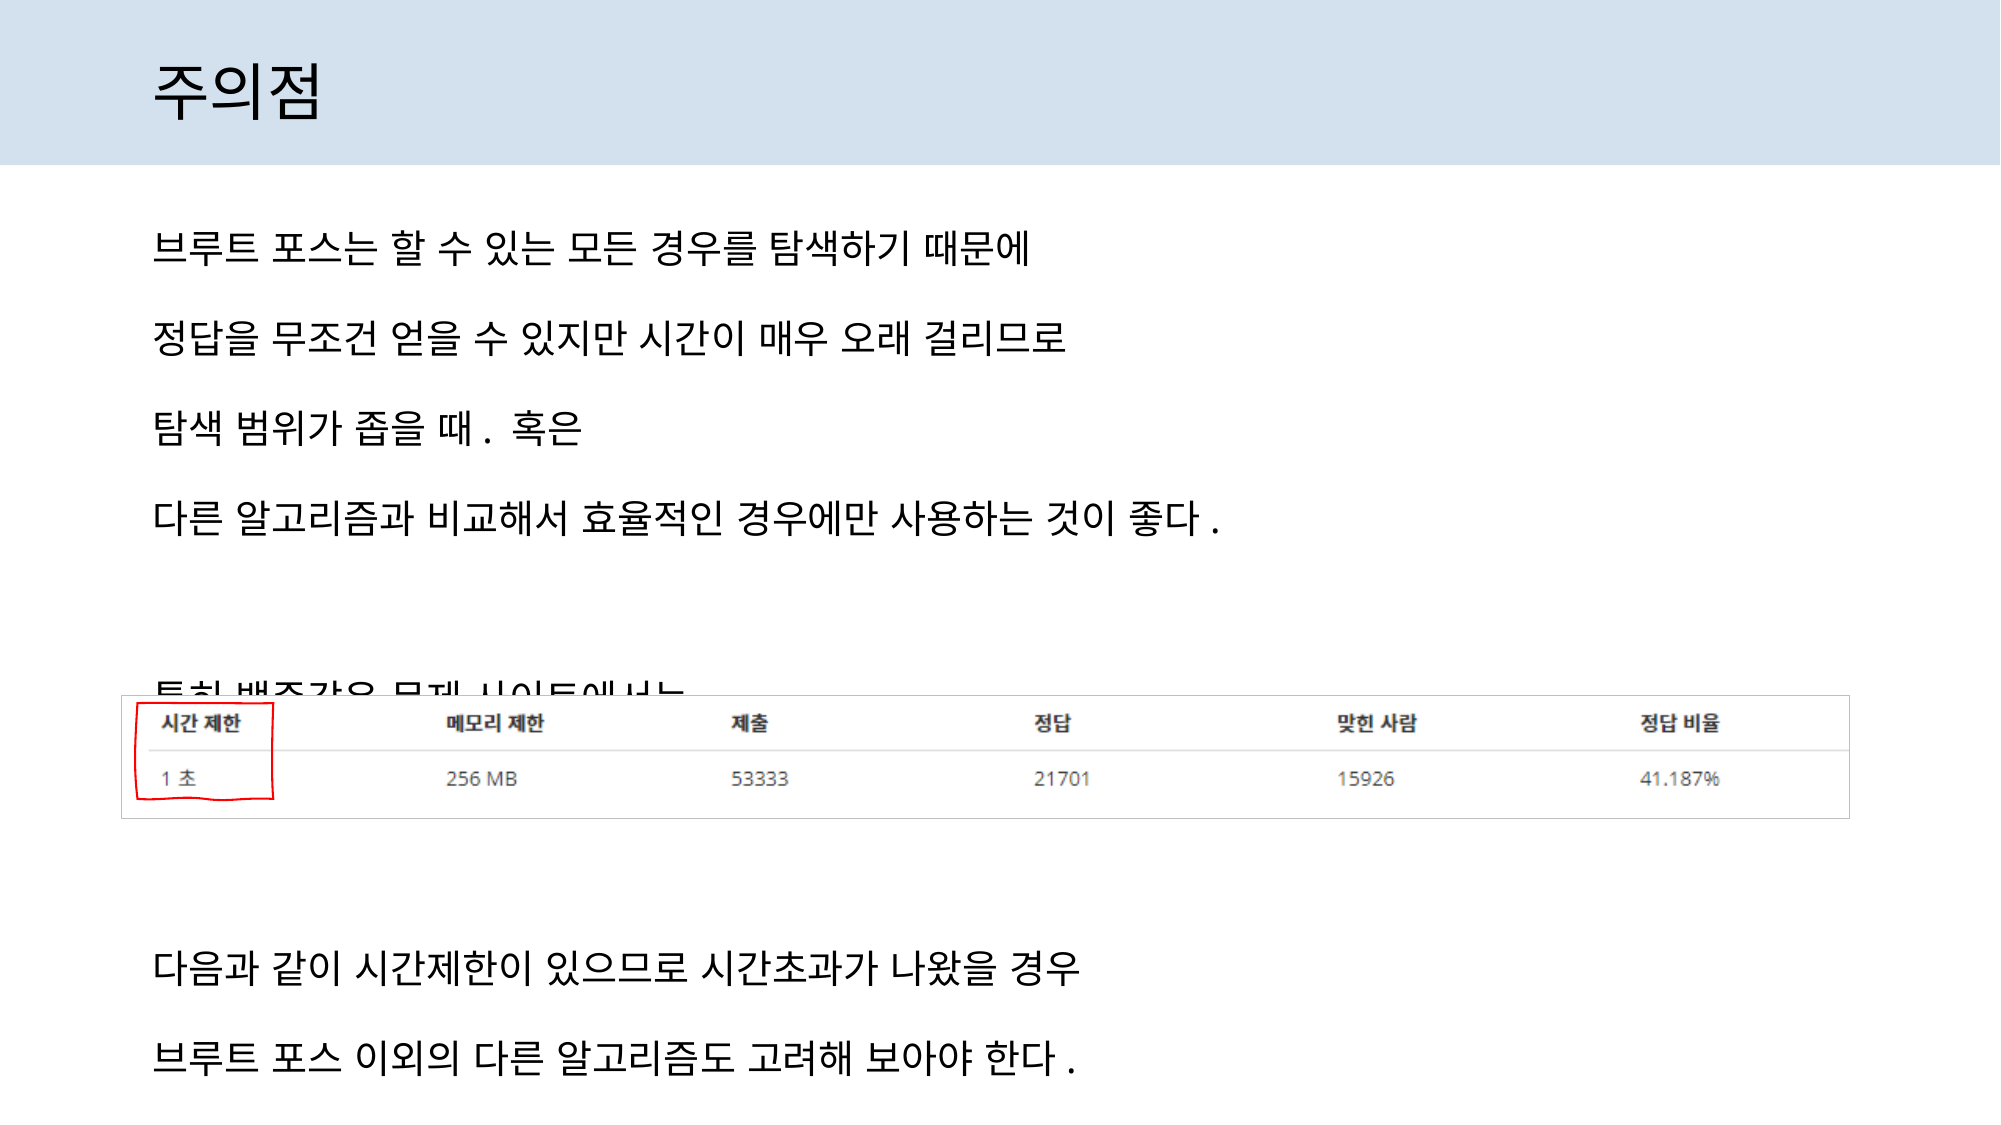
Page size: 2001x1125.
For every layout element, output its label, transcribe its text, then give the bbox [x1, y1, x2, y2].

title 주의점 [137, 59, 1863, 131]
list 브루트 포스는 할 수 있는 모든 경우를 탐색하기 때문에 정답을 무조건 얻을 수 있지만 시간이 매우 오래 걸리므로 탐색 범위가 좁을 때. 혹은 다른 알고리즘과 비교해서 효율적인 경우에만 사용하는 것이 좋다. 특히 백준같은 문제 사이트에서는 다음과 같이 시간제한이 있으므로 시간초과가 나왔을 경우 브루트 포스 이외의 다른 알고리즘도 고려해 보아야 한다. [137, 193, 1863, 1090]
picture [121, 695, 1850, 819]
